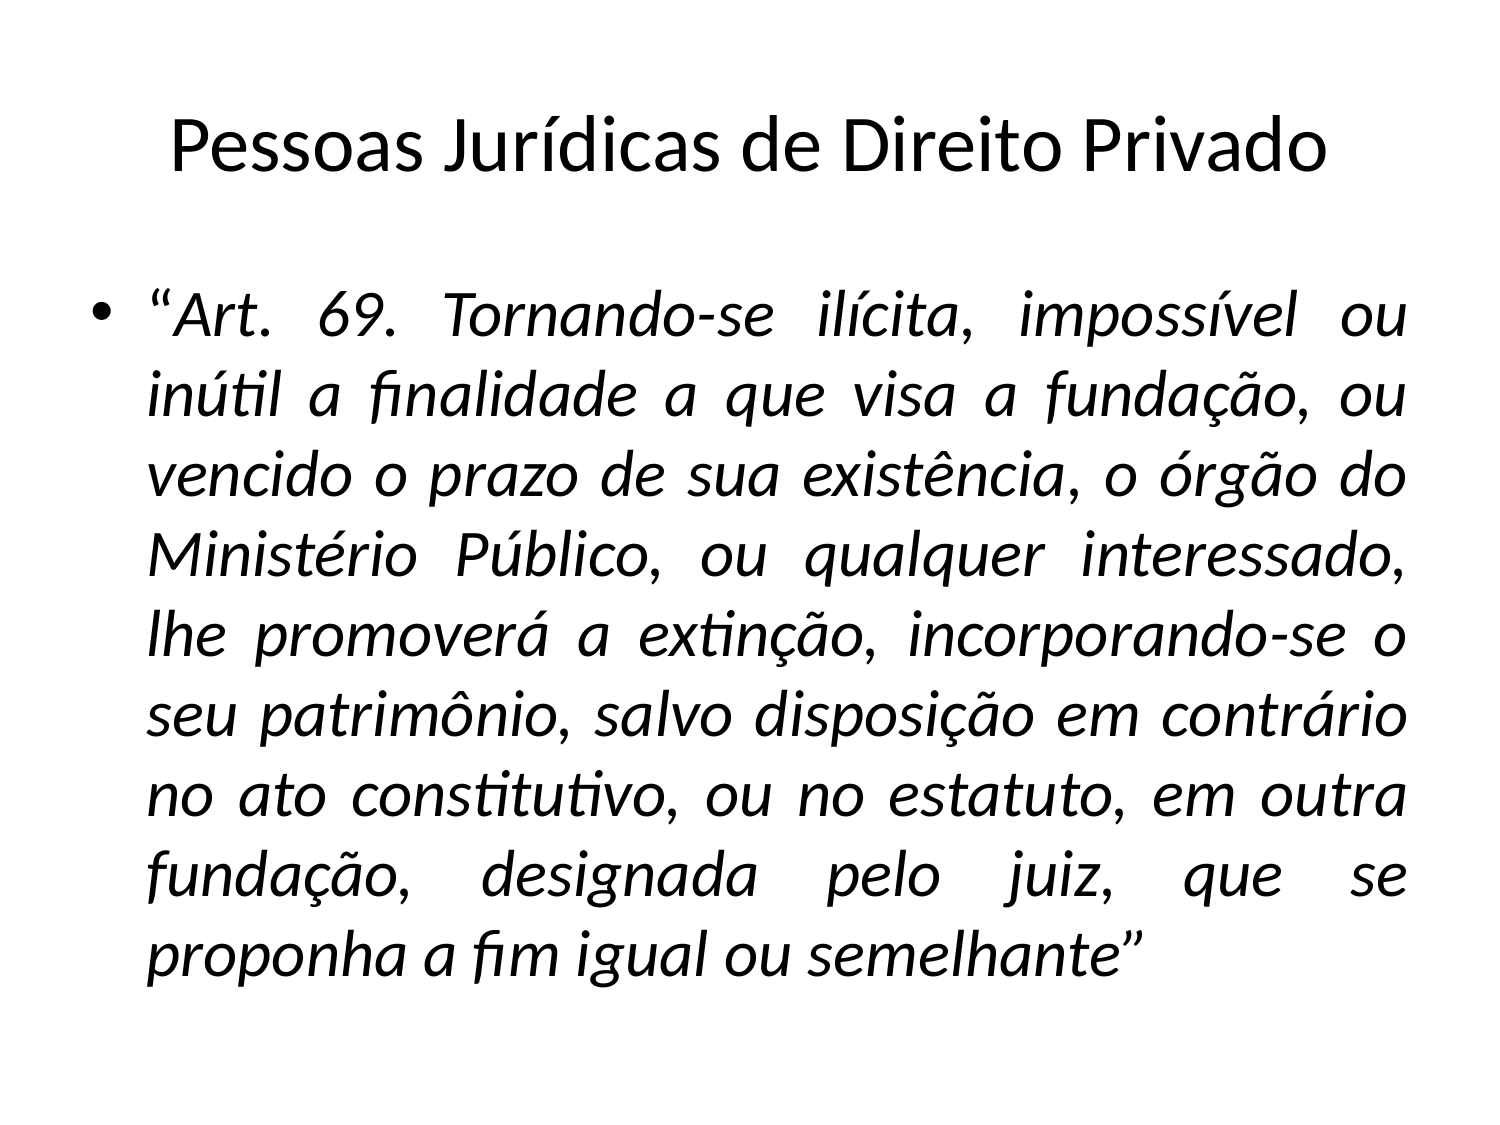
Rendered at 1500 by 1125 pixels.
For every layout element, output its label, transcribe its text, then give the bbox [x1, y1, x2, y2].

list “Art. 69. Tornando-se ilícita, impossível ou inútil a finalidade a que visa a fundação, ou vencido o prazo de sua existência, o órgão do Ministério Público, ou qualquer interessado, lhe promoverá a extinção, incorporando-se o seu patrimônio, salvo disposição em contrário no ato constitutivo, ou no estatuto, em outra fundação, designada pelo juiz, que se proponha a fim igual ou semelhante” [75, 262, 1425, 1005]
title Pessoas Jurídicas de Direito Privado [75, 45, 1425, 233]
